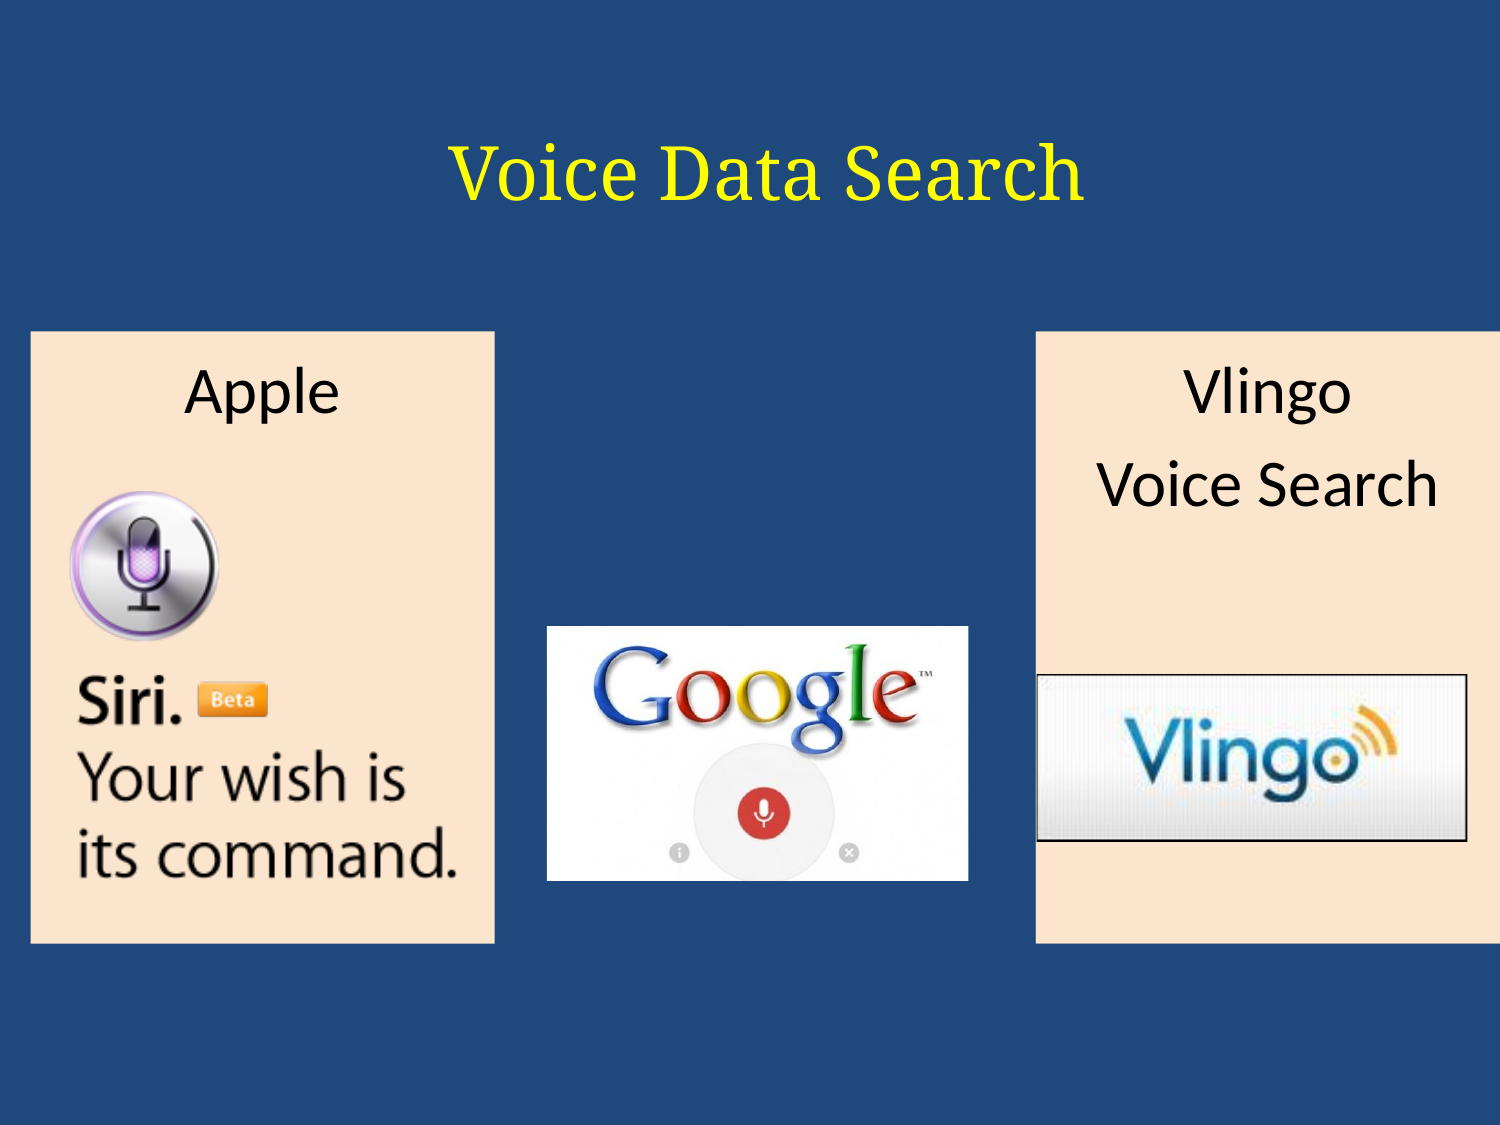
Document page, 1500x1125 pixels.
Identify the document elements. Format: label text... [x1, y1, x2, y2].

text_box [69, 491, 461, 894]
title Voice Data Search [84, 112, 1452, 230]
text_box [546, 626, 969, 881]
list Vlingo Voice Search [1035, 331, 1500, 944]
text_box [1036, 674, 1468, 842]
list Apple [30, 331, 495, 944]
